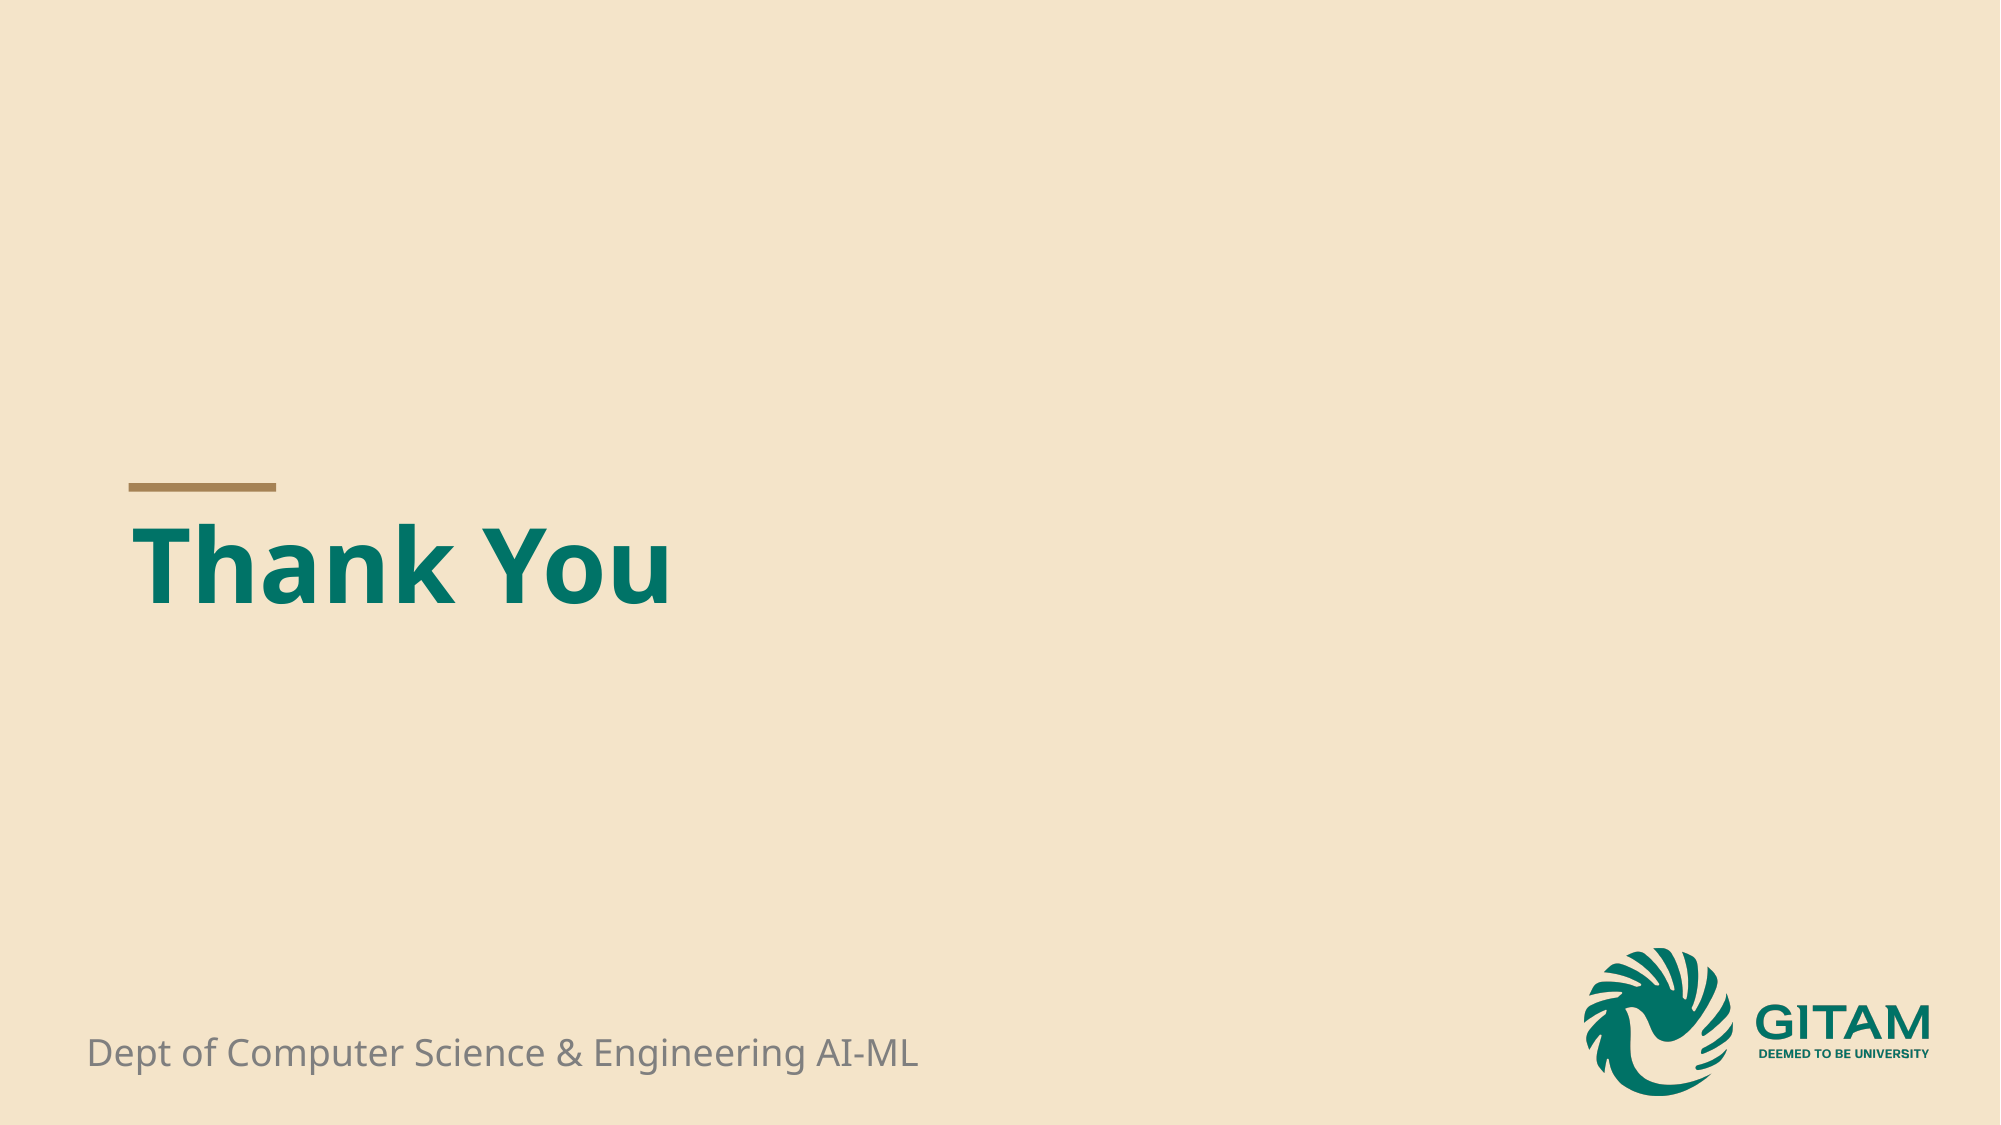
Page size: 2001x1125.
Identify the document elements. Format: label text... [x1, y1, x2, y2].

text_box [128, 483, 277, 492]
picture [1584, 947, 1929, 1096]
text_box Thank You [116, 492, 889, 633]
text_box Dept of Computer Science & Engineering AI-ML [71, 1021, 968, 1125]
